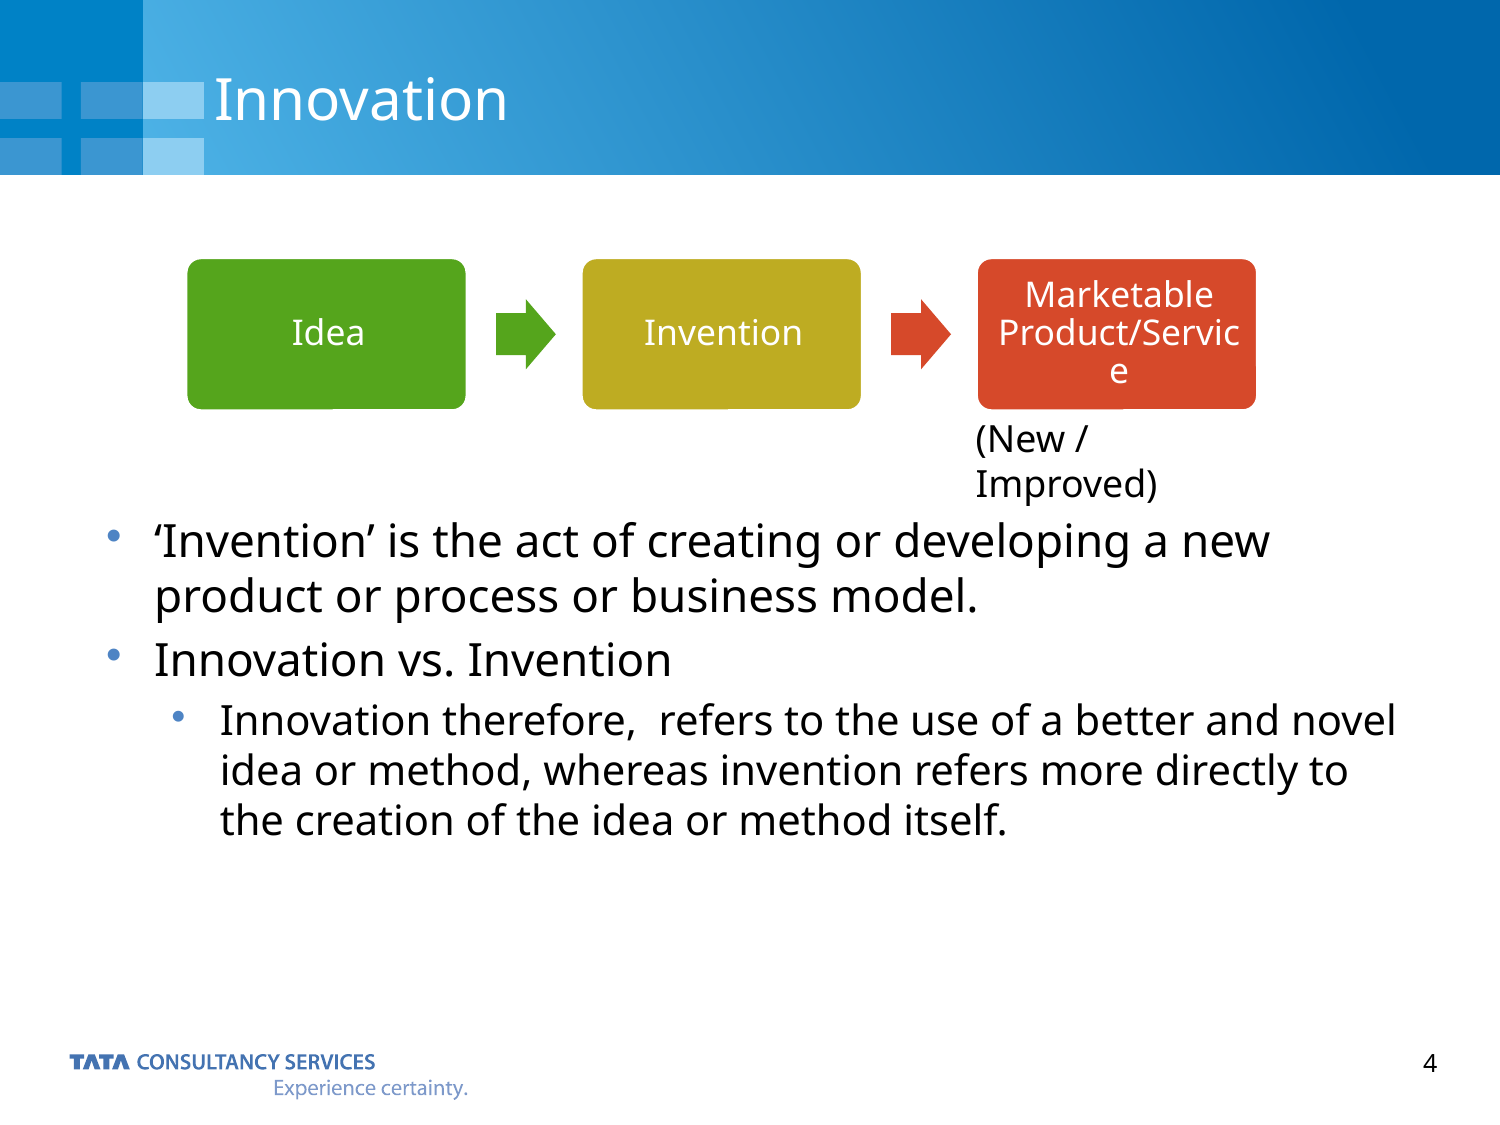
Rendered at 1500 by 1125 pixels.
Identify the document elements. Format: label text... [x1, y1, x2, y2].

text_box (New / Improved) [960, 407, 1290, 512]
title Innovation [199, 44, 1425, 150]
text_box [184, 256, 1260, 412]
list ‘Invention’ is the act of creating or developing a new product or process or business model. Innovation vs. Invention Innovation therefore, refers to the use of a better and novel idea or method, whereas invention refers more directly to the creation of the idea or method itself. [74, 503, 1425, 930]
